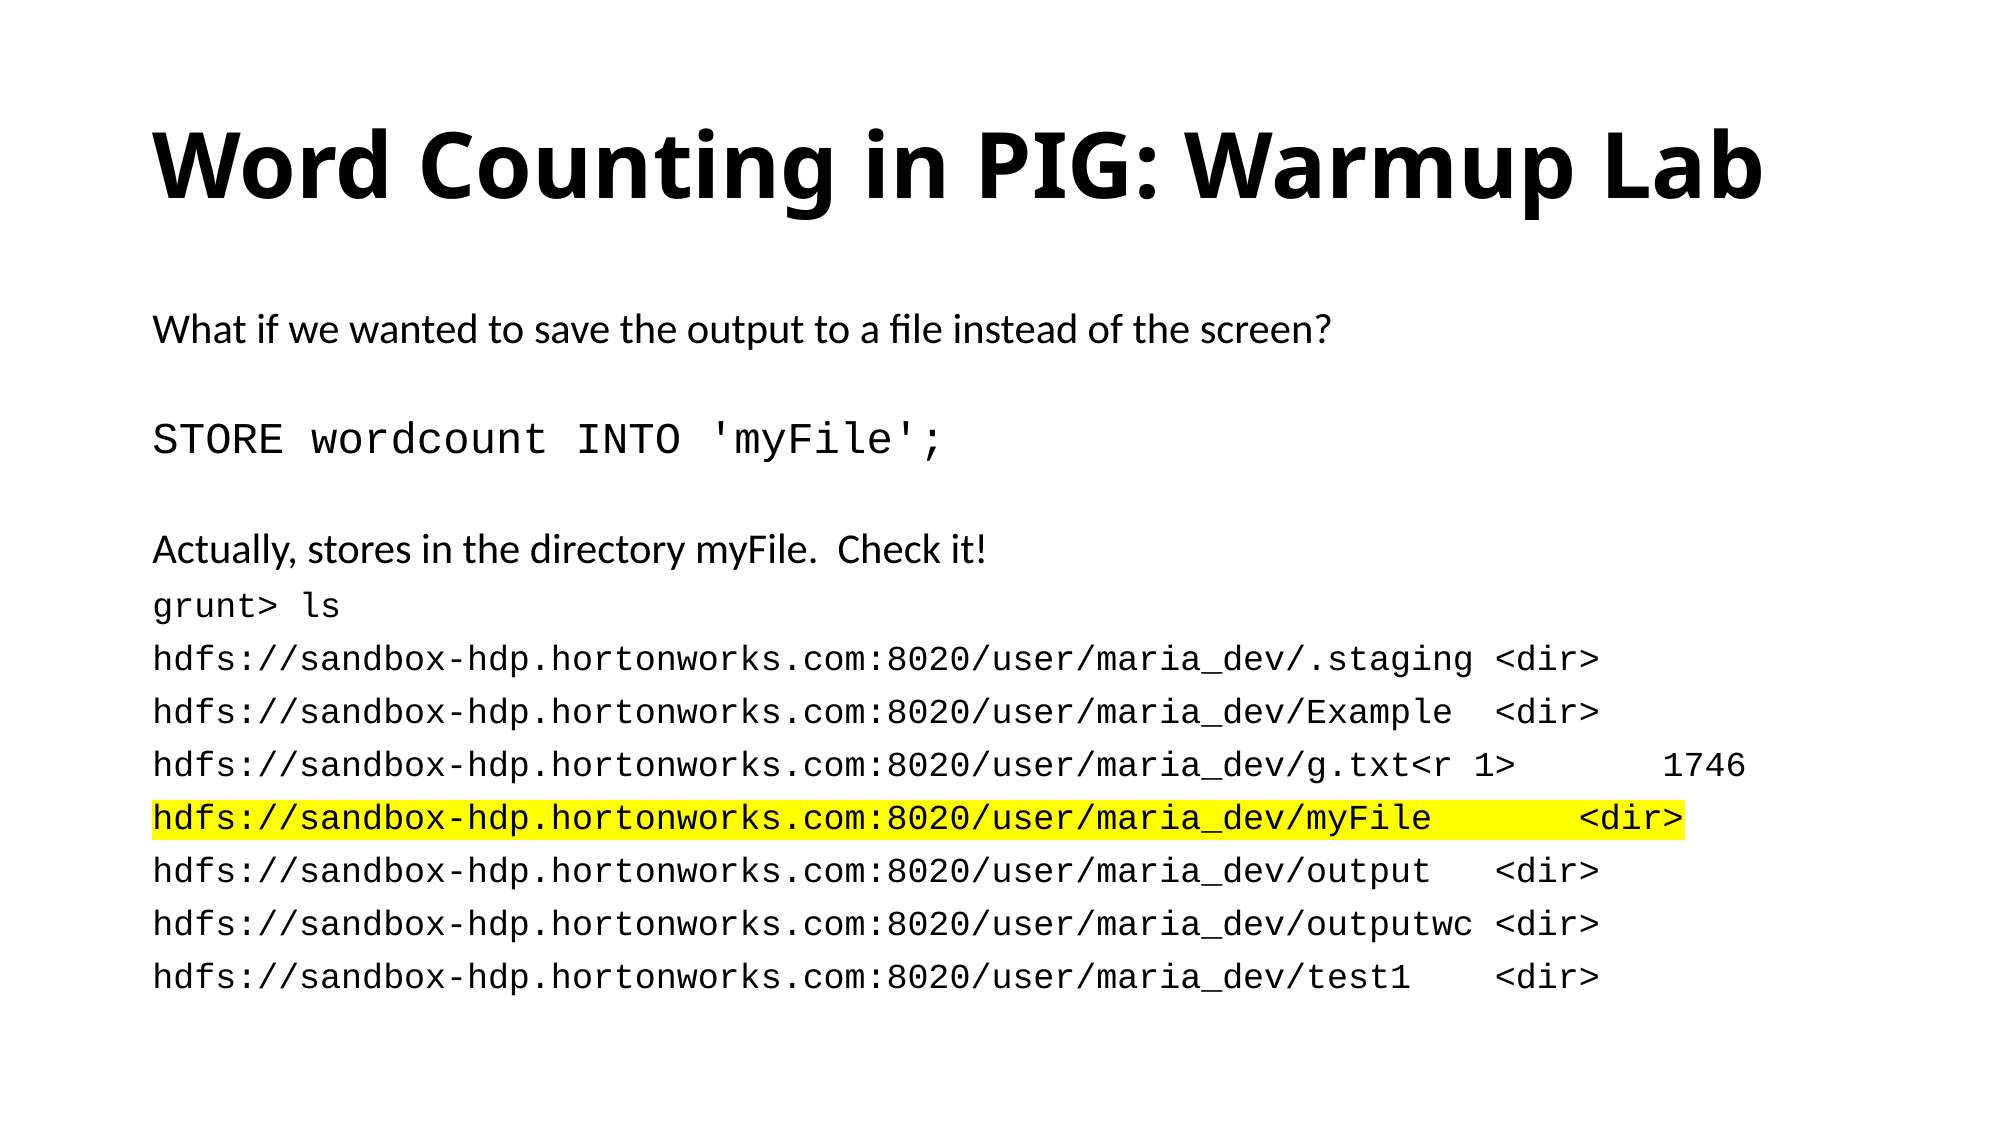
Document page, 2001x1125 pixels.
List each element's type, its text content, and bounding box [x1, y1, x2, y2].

title Word Counting in PIG: Warmup Lab [137, 59, 1863, 278]
list What if we wanted to save the output to a file instead of the screen? STORE wordcount INTO 'myFile'; Actually, stores in the directory myFile. Check it! grunt> ls hdfs://sandbox-hdp.hortonworks.com:8020/user/maria_dev/.staging <dir> hdfs://sandbox-hdp.hortonworks.com:8020/user/maria_dev/Example <dir> hdfs://sandbox-hdp.hortonworks.com:8020/user/maria_dev/g.txt<r 1> 1746 hdfs://sandbox-hdp.hortonworks.com:8020/user/maria_dev/myFile <dir> hdfs://sandbox-hdp.hortonworks.com:8020/user/maria_dev/output <dir> hdfs://sandbox-hdp.hortonworks.com:8020/user/maria_dev/outputwc <dir> hdfs://sandbox-hdp.hortonworks.com:8020/user/maria_dev/test1 <dir> [137, 299, 1863, 1014]
